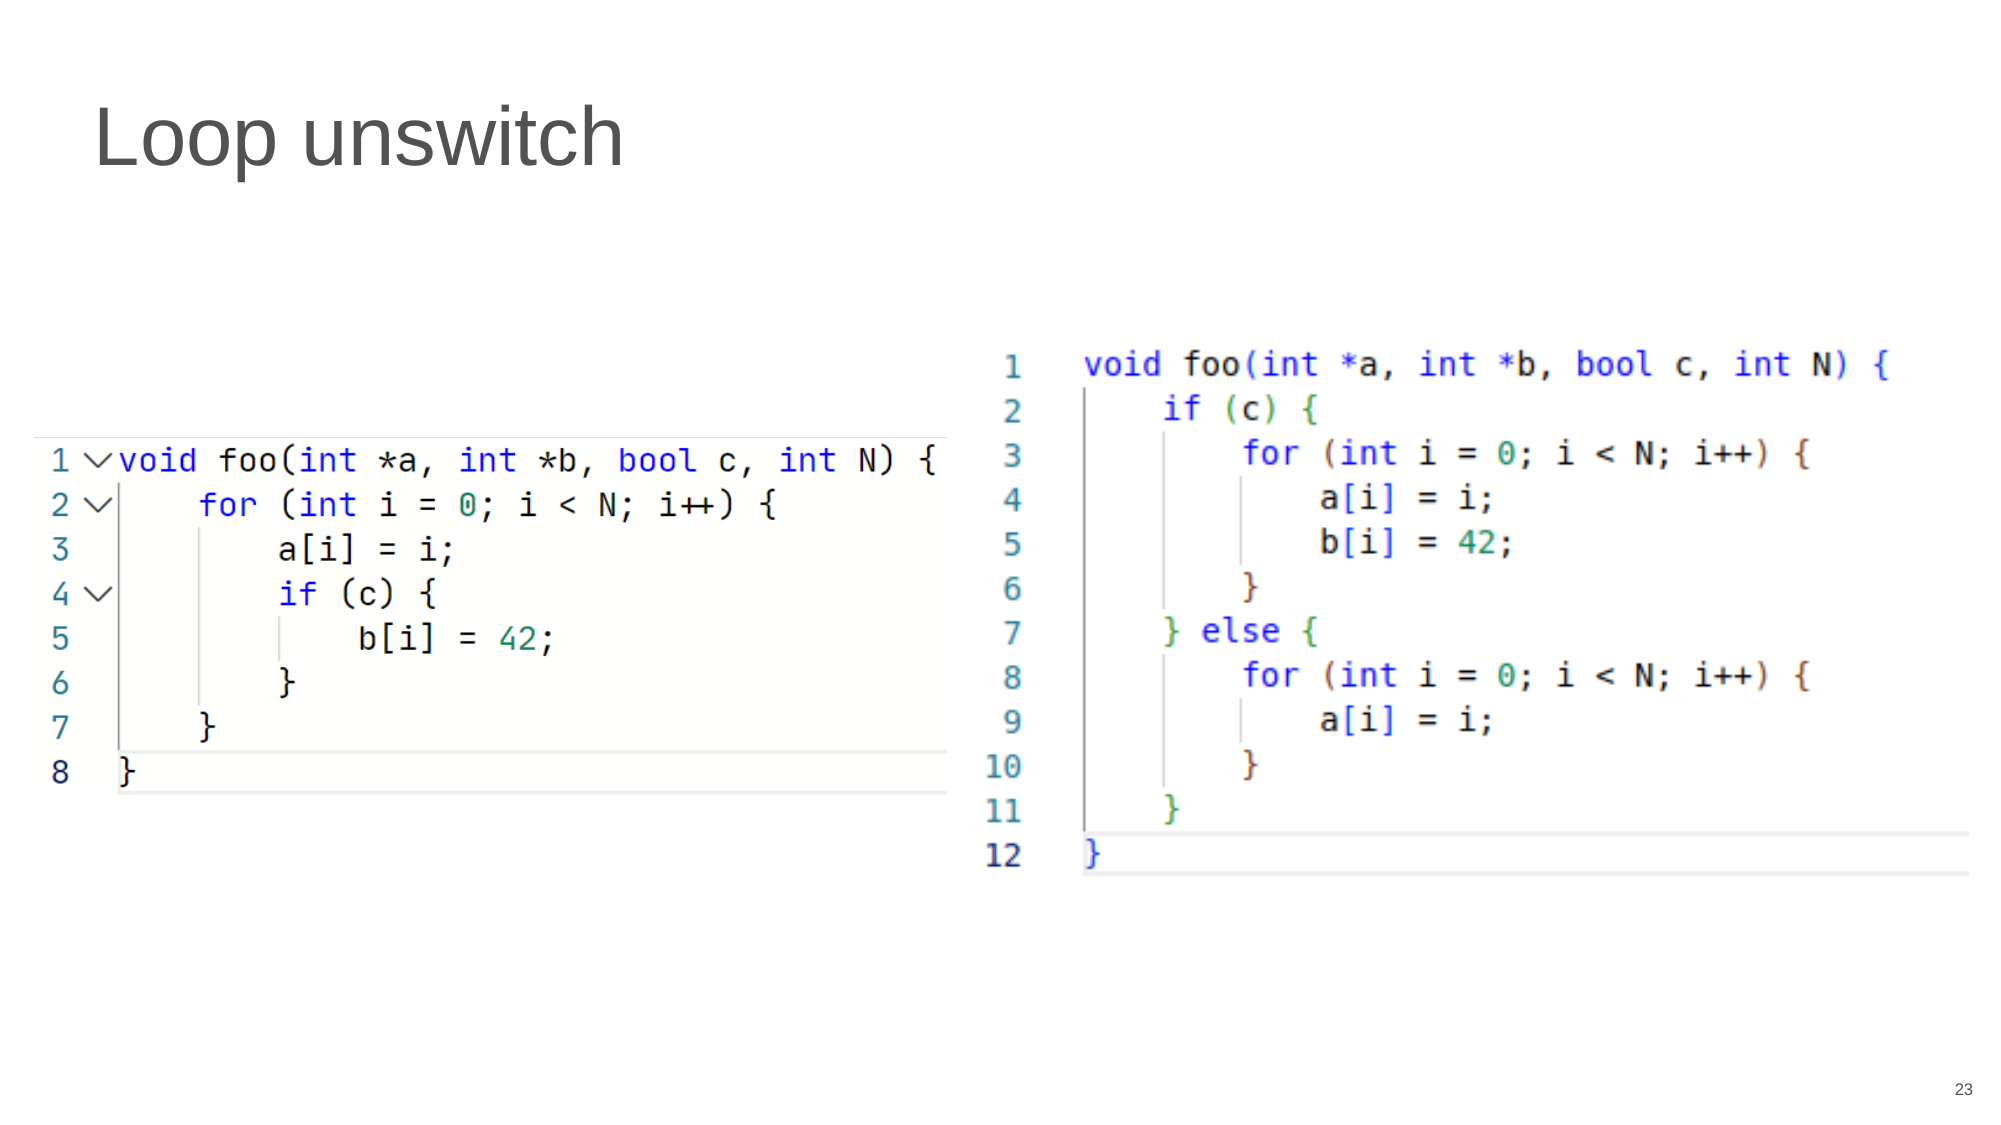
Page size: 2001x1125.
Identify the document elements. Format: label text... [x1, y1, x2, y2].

picture [959, 339, 1969, 894]
title Loop unswitch [93, 93, 1900, 250]
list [34, 437, 947, 796]
